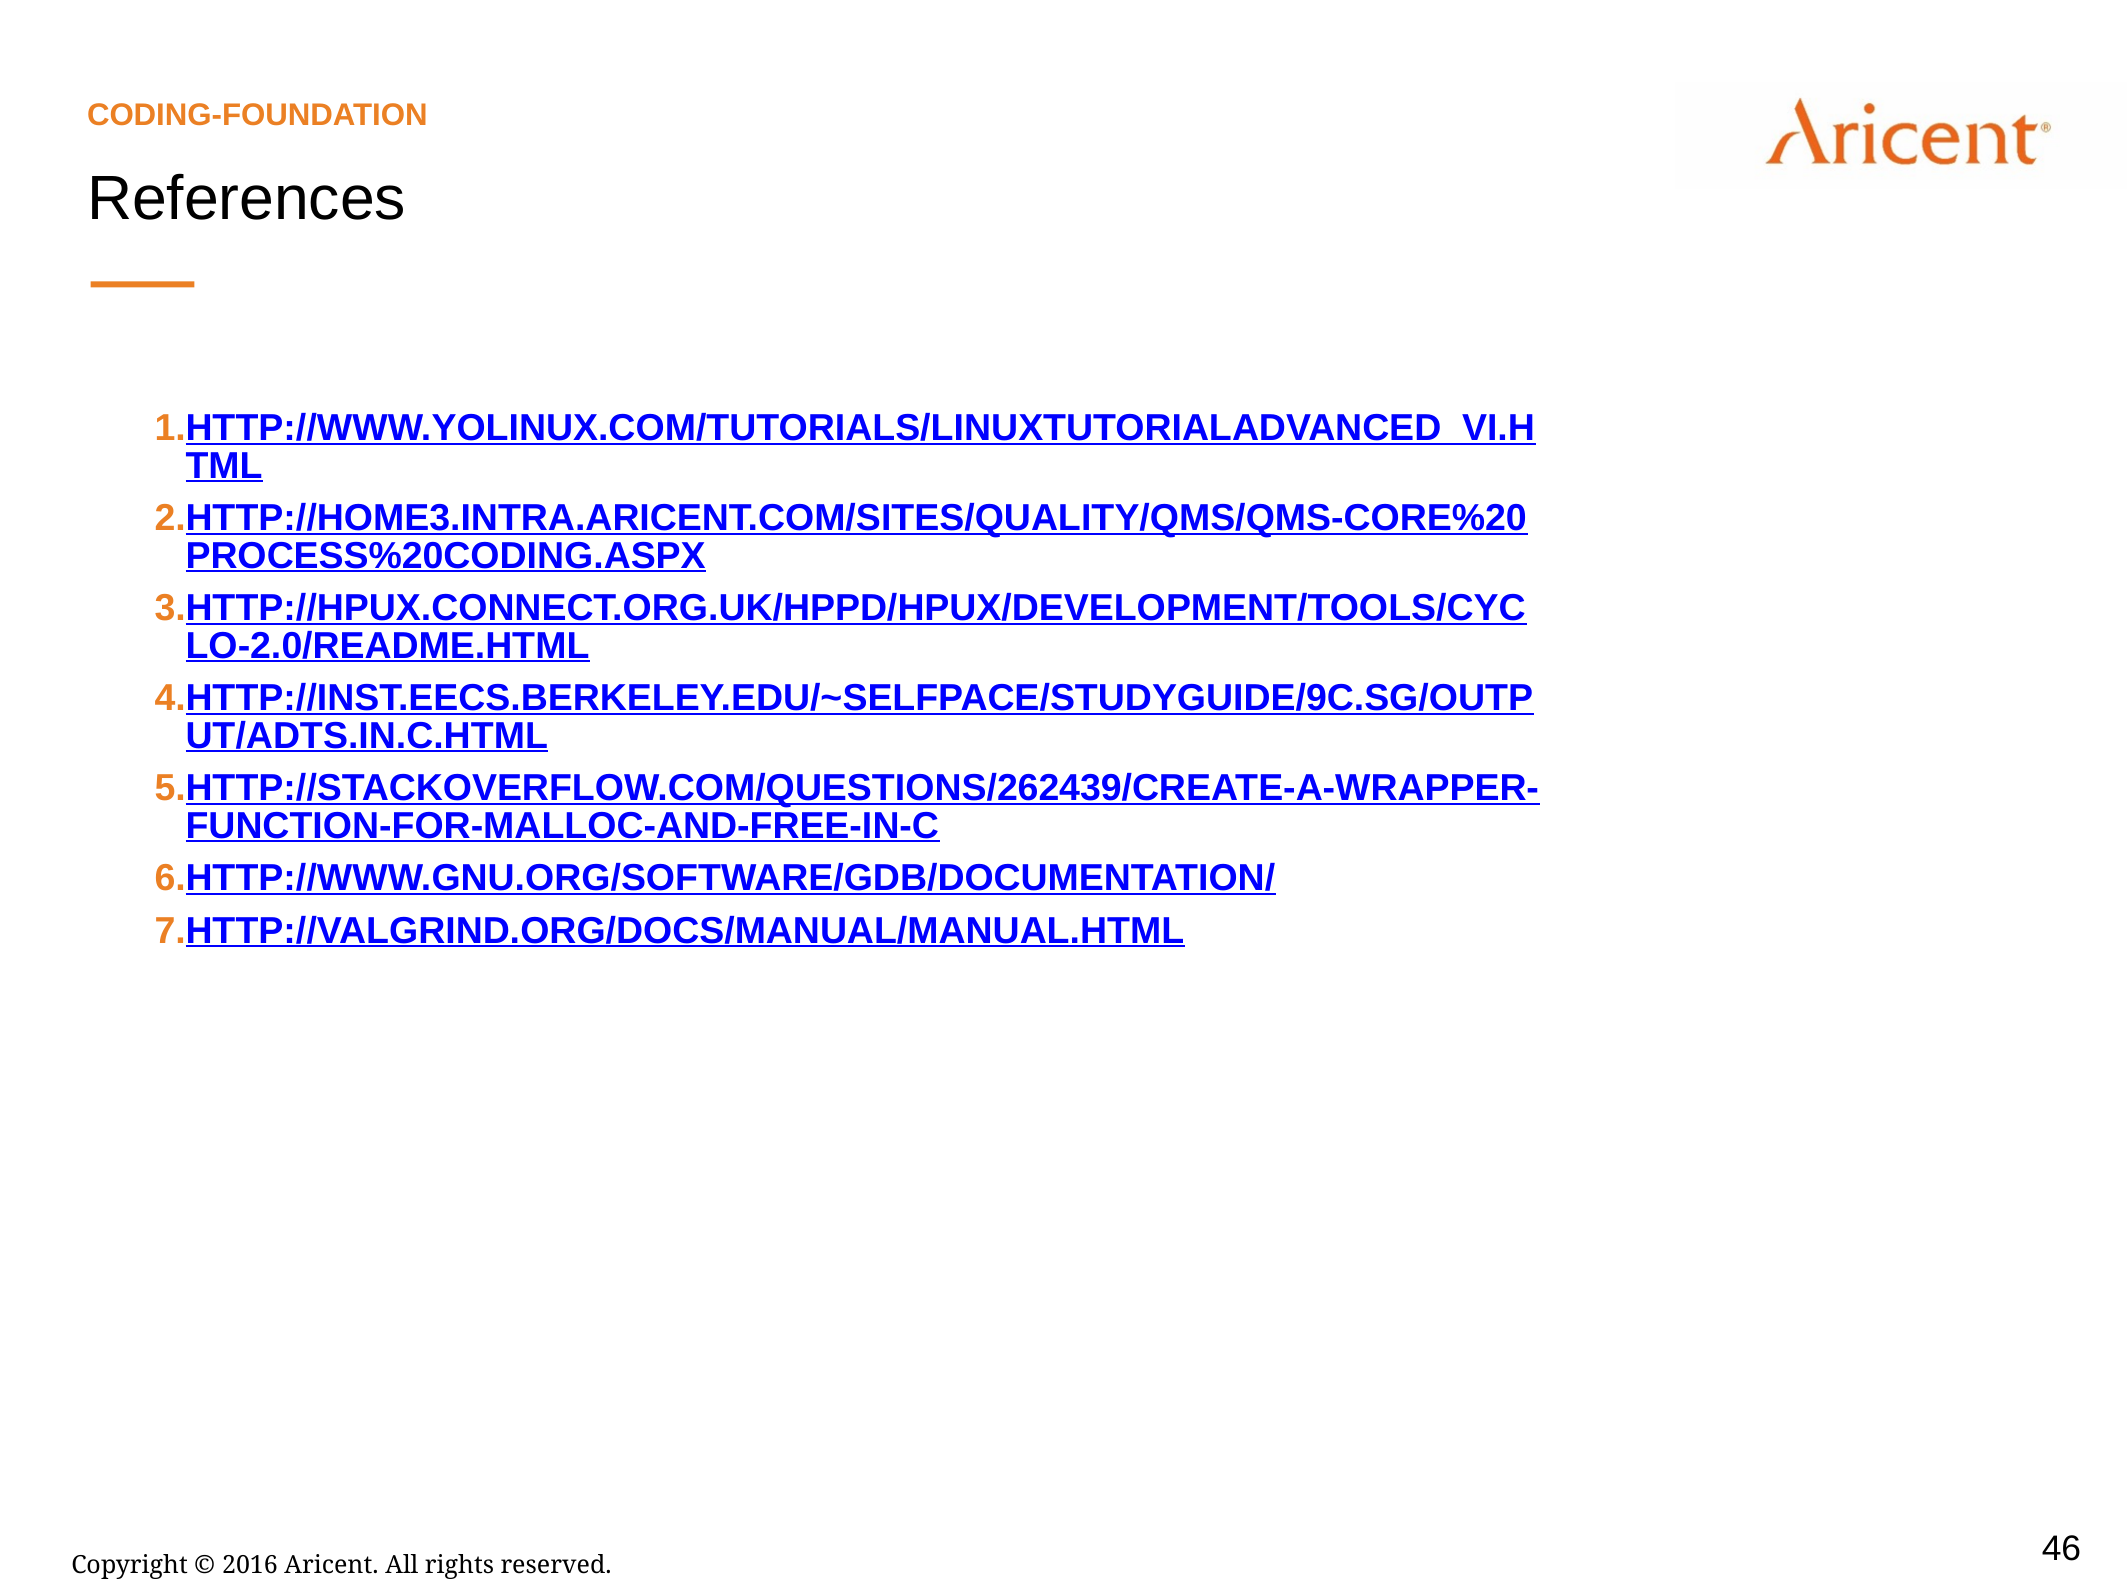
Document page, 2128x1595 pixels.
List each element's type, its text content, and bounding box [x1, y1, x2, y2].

list Coding-foundation [72, 46, 1742, 140]
list References [72, 150, 1742, 277]
picture [1675, 82, 2128, 189]
list http://www.yolinux.com/TUTORIALS/LinuxTutorialAdvanced_vi.html http://home3.intra.aricent.com/sites/quality/QMS/QMS-Core%20Process%20Coding.aspx http://hpux.connect.org.uk/hppd/hpux/Development/Tools/cyclo-2.0/readme.html http://inst.eecs.berkeley.edu/~selfpace/studyguide/9C.sg/Output/ADTs.in.C.html http://stackoverflow.com/questions/262439/create-a-wrapper-function-for-malloc-and-free-in-c http://www.gnu.org/software/gdb/documentation/ http://valgrind.org/docs/manual/manual.html [139, 395, 1559, 1249]
